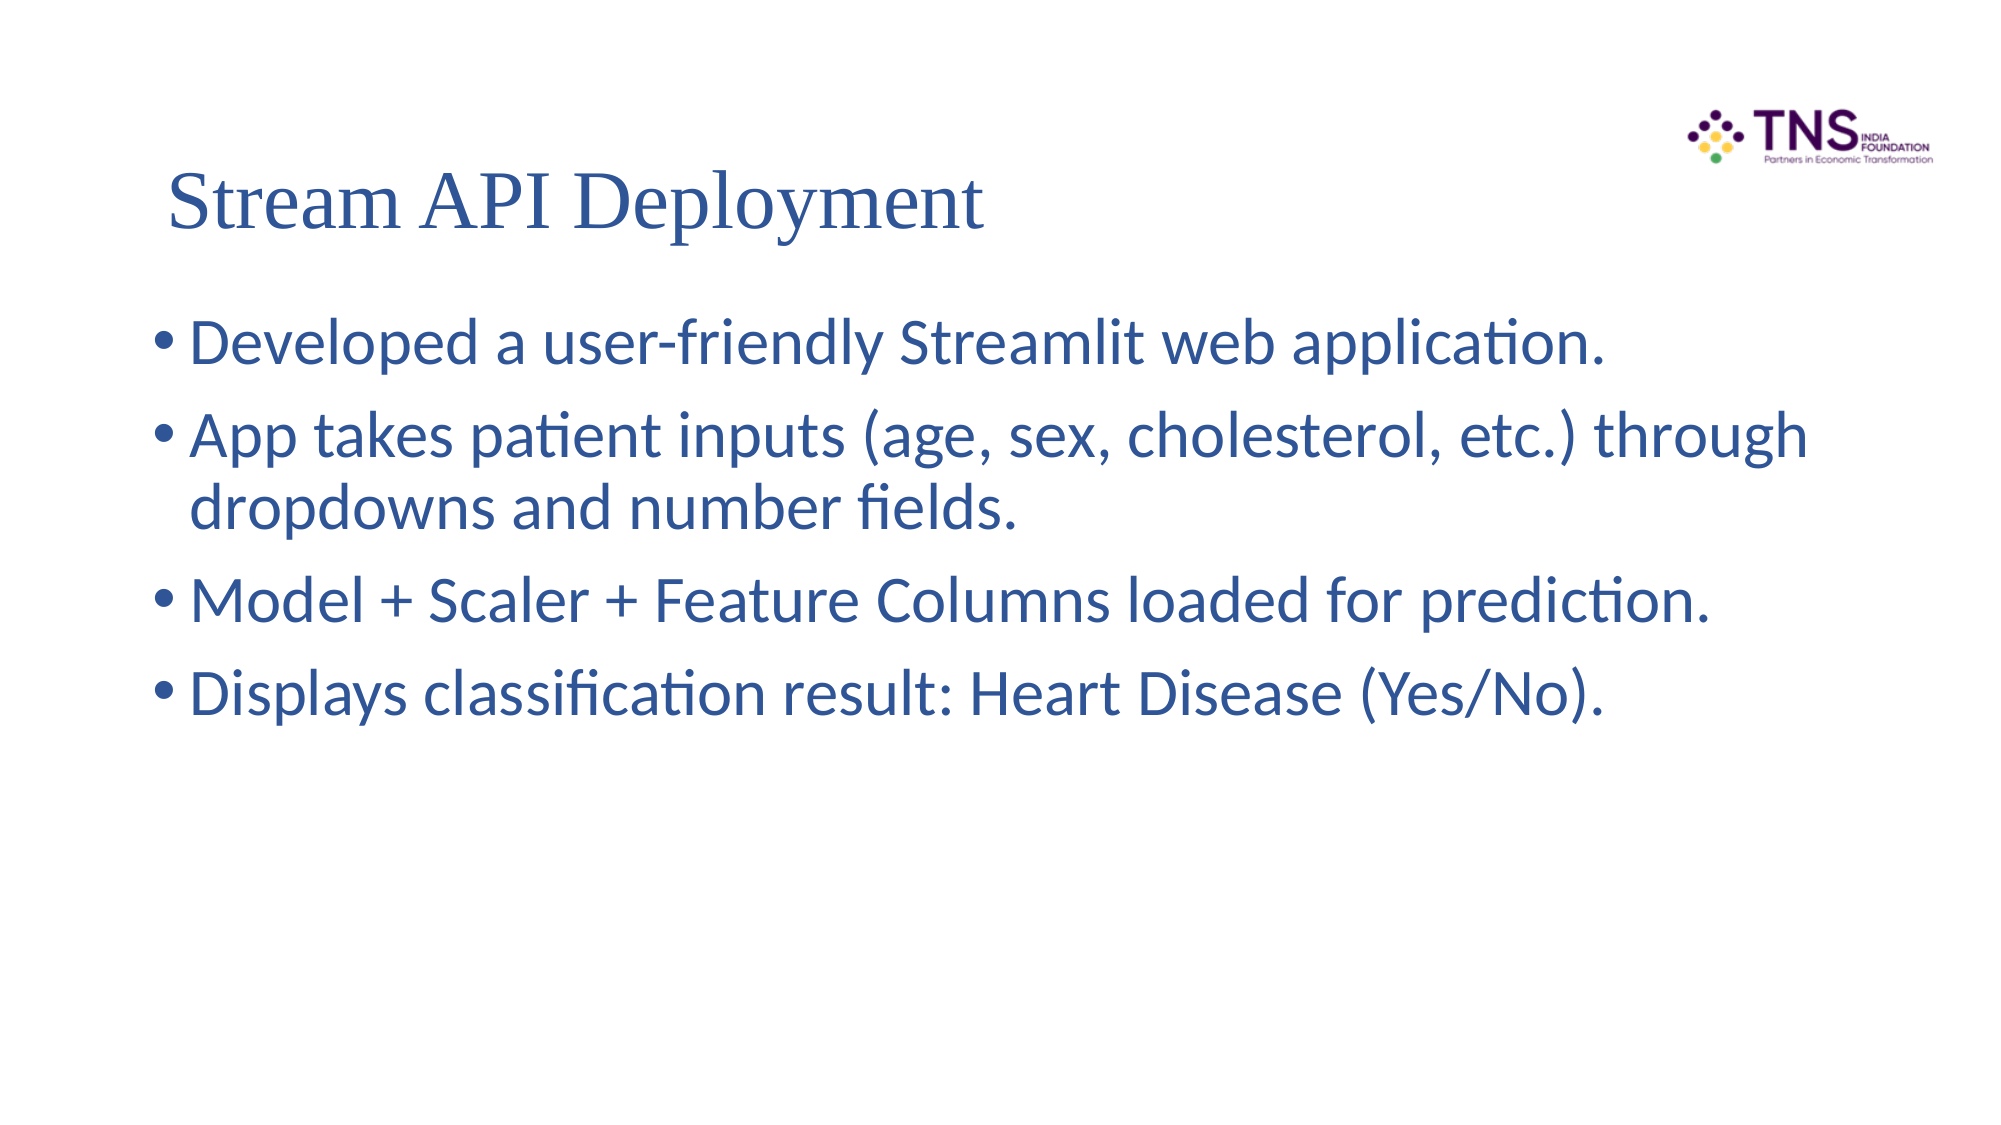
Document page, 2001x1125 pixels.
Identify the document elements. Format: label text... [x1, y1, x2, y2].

text_box Stream API Deployment [151, 92, 1861, 298]
list Developed a user-friendly Streamlit web application. App takes patient inputs (age, sex, cholesterol, etc.) through dropdowns and number fields. Model + Scaler + Feature Columns loaded for prediction. Displays classification result: Heart Disease (Yes/No). [137, 299, 1863, 1014]
picture [1678, 49, 1938, 224]
